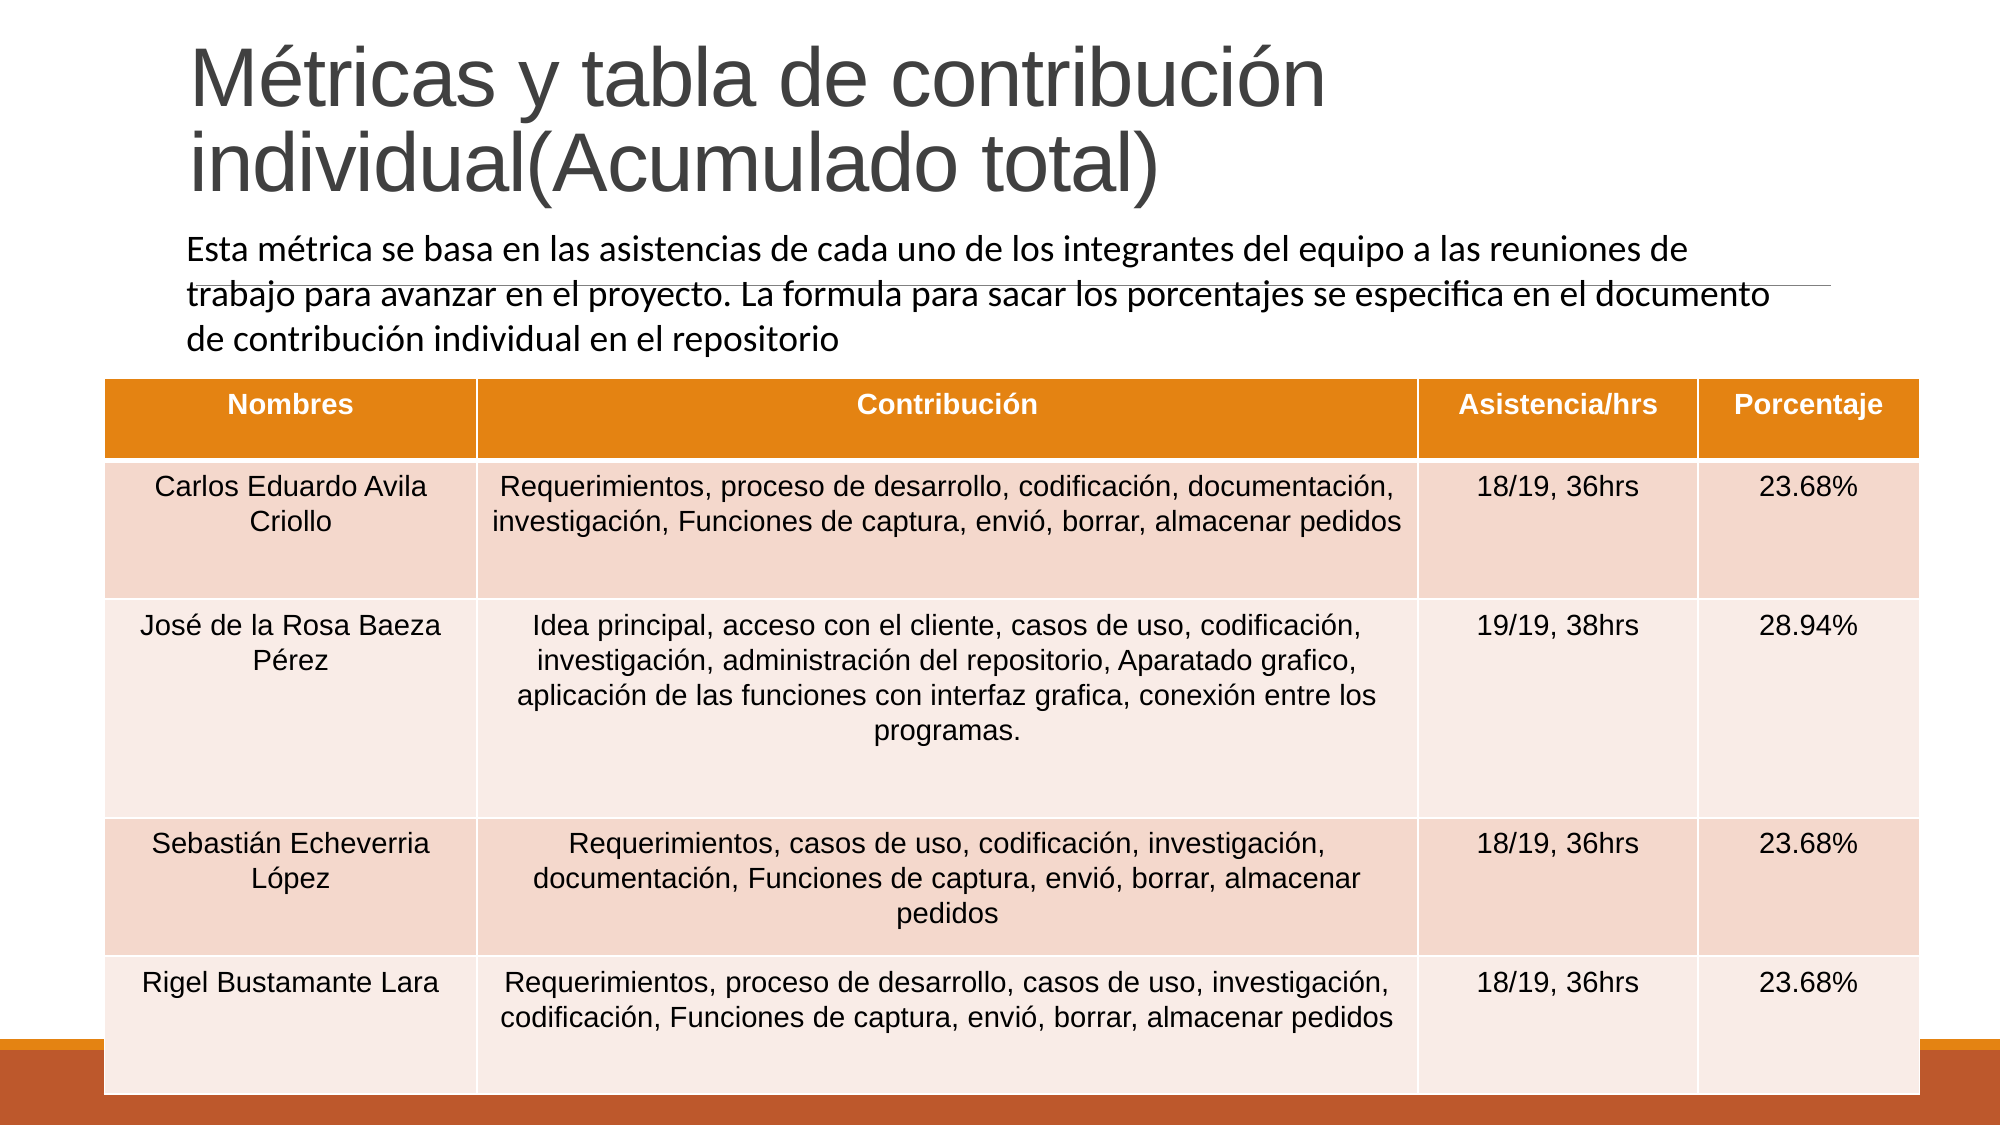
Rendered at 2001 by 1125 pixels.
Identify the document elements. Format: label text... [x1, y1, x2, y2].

text_box Esta métrica se basa en las asistencias de cada uno de los integrantes del equipo a las reuniones de trabajo para avanzar en el proyecto. La formula para sacar los porcentajes se especifica en el documento de contribución individual en el repositorio [171, 216, 1822, 366]
table_cell 23.68% [1699, 463, 1919, 598]
table_cell Requerimientos, proceso de desarrollo, codificación, documentación, investigación, Funciones de captura, envió, borrar, almacenar pedidos [478, 463, 1417, 598]
table_cell Carlos Eduardo Avila Criollo [105, 463, 476, 598]
table_header Nombres [105, 379, 476, 458]
table_cell Requerimientos, casos de uso, codificación, investigación, documentación, Funciones de captura, envió, borrar, almacenar pedidos [478, 819, 1417, 955]
table_cell Sebastián Echeverria López [105, 819, 476, 955]
table_header Contribución [478, 379, 1417, 458]
table_header Porcentaje [1699, 379, 1919, 458]
table_cell Requerimientos, proceso de desarrollo, casos de uso, investigación, codificación, Funciones de captura, envió, borrar, almacenar pedidos [478, 957, 1417, 1093]
table_cell Idea principal, acceso con el cliente, casos de uso, codificación, investigación, administración del repositorio, Aparatado grafico, aplicación de las funciones con interfaz grafica, conexión entre los programas. [478, 600, 1417, 817]
table_cell 18/19, 36hrs [1419, 819, 1697, 955]
table_cell 23.68% [1699, 819, 1919, 955]
title Métricas y tabla de contribución individual(Acumulado total) [174, 85, 1825, 217]
table_cell Rigel Bustamante Lara [105, 957, 476, 1093]
table_cell 18/19, 36hrs [1419, 463, 1697, 598]
table_cell 28.94% [1699, 600, 1919, 817]
table_cell 23.68% [1699, 957, 1919, 1093]
table_cell 18/19, 36hrs [1419, 957, 1697, 1093]
table_cell 19/19, 38hrs [1419, 600, 1697, 817]
table_cell José de la Rosa Baeza Pérez [105, 600, 476, 817]
table_header Asistencia/hrs [1419, 379, 1697, 458]
